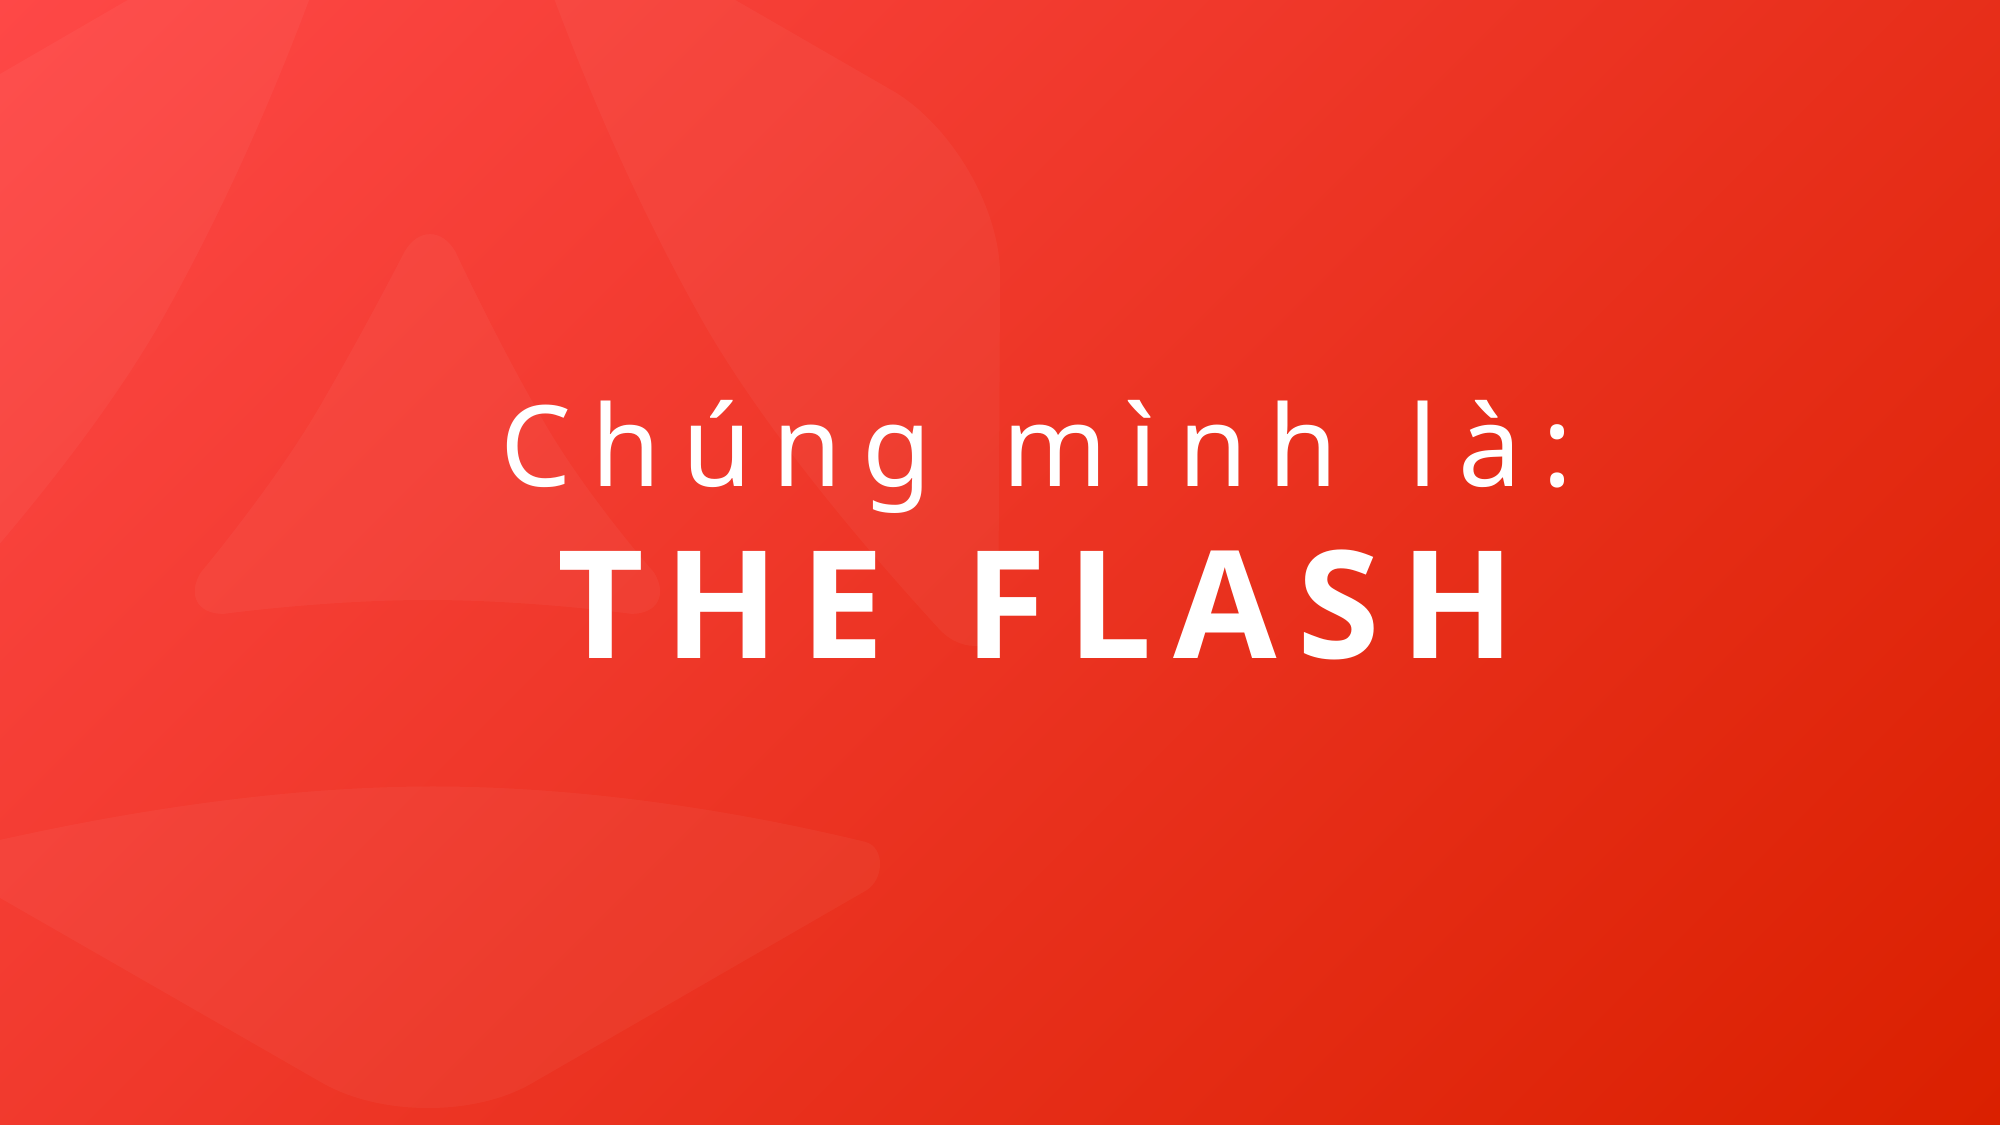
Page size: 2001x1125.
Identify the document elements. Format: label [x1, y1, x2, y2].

text_box [0, 0, 2000, 1125]
text_box [0, 0, 1000, 1117]
text_box [1000, 317, 1576, 736]
